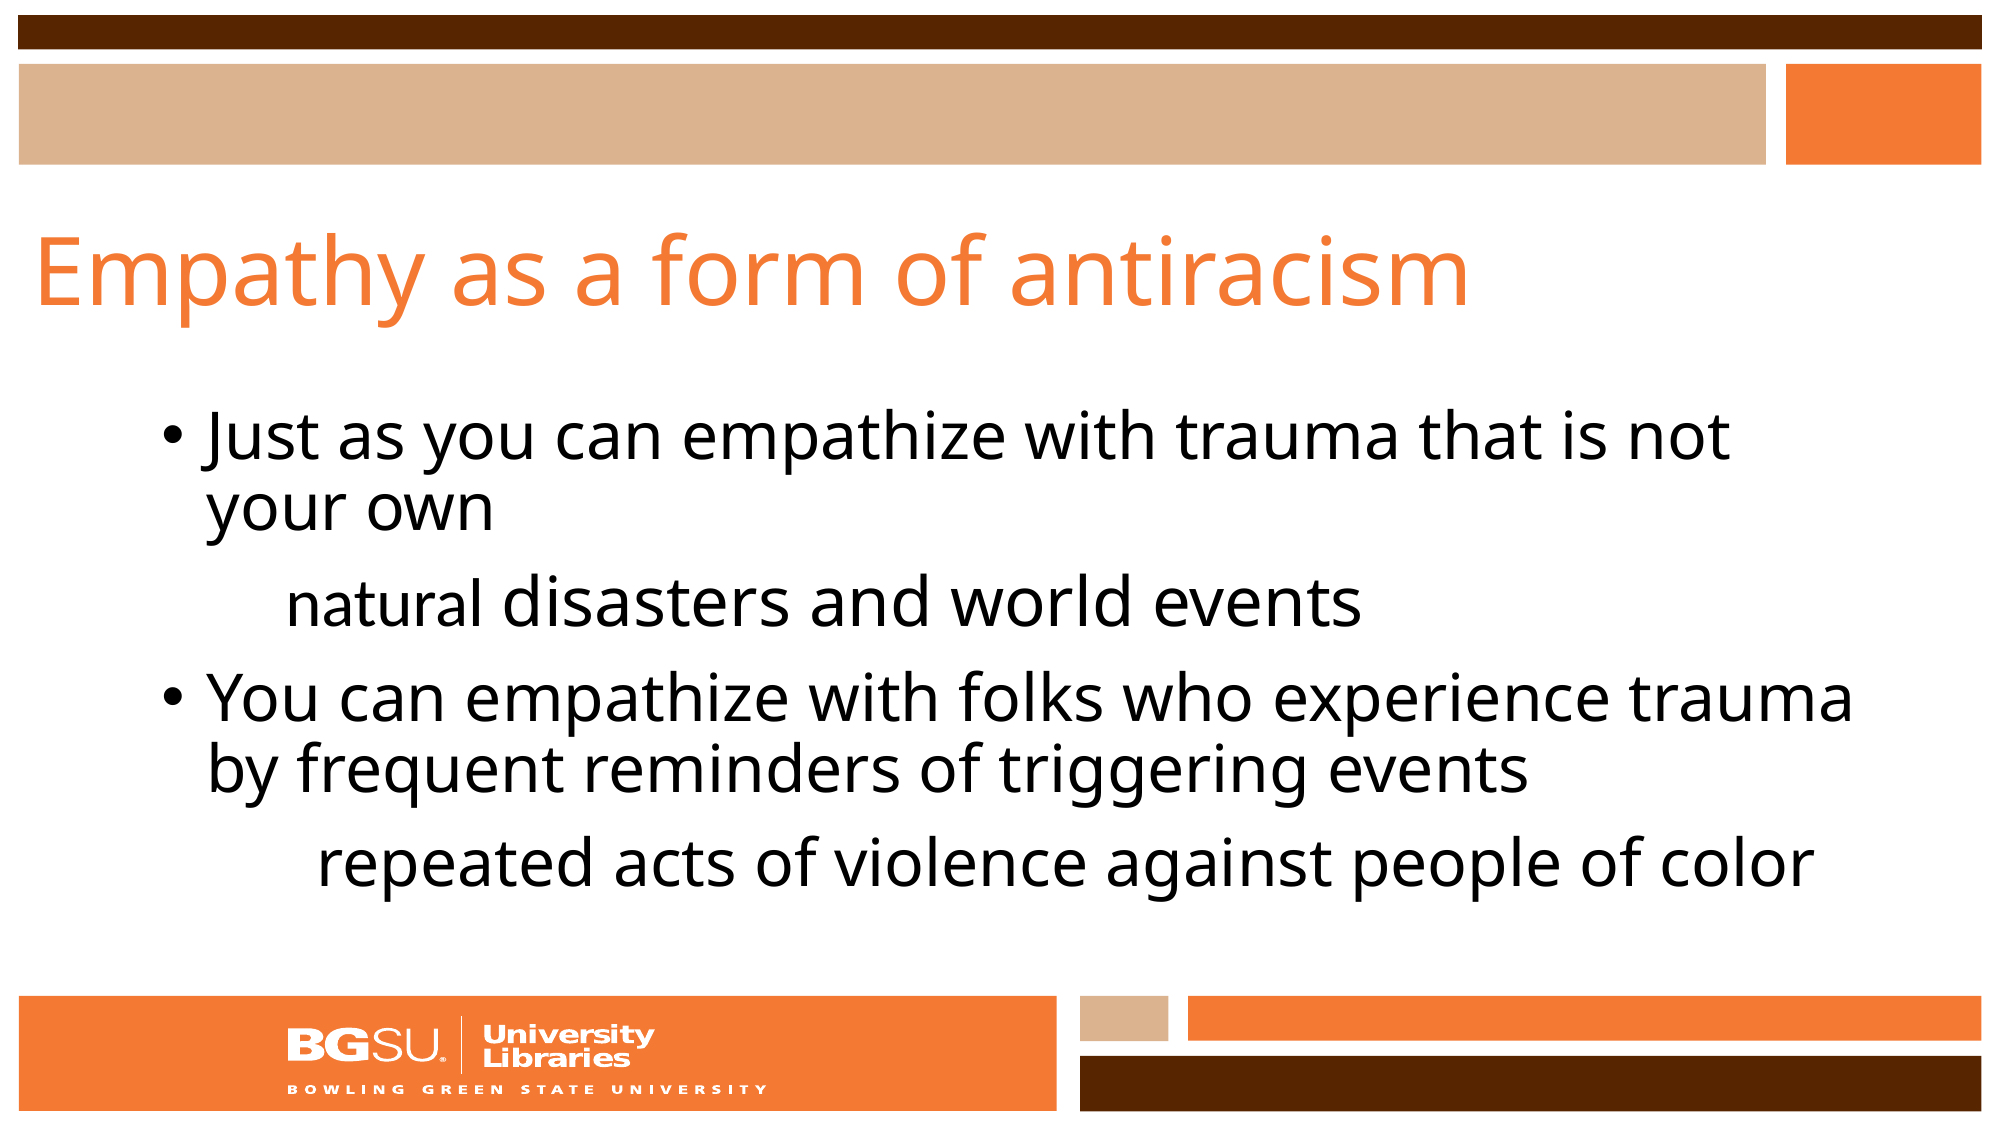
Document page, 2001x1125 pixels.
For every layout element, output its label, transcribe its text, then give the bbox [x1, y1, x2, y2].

list Just as you can empathize with trauma that is not your own natural disasters and world events You can empathize with folks who experience trauma by frequent reminders of triggering events repeated acts of violence against people of color [146, 394, 1876, 973]
title Empathy as a form of antiracism [17, 175, 1876, 349]
